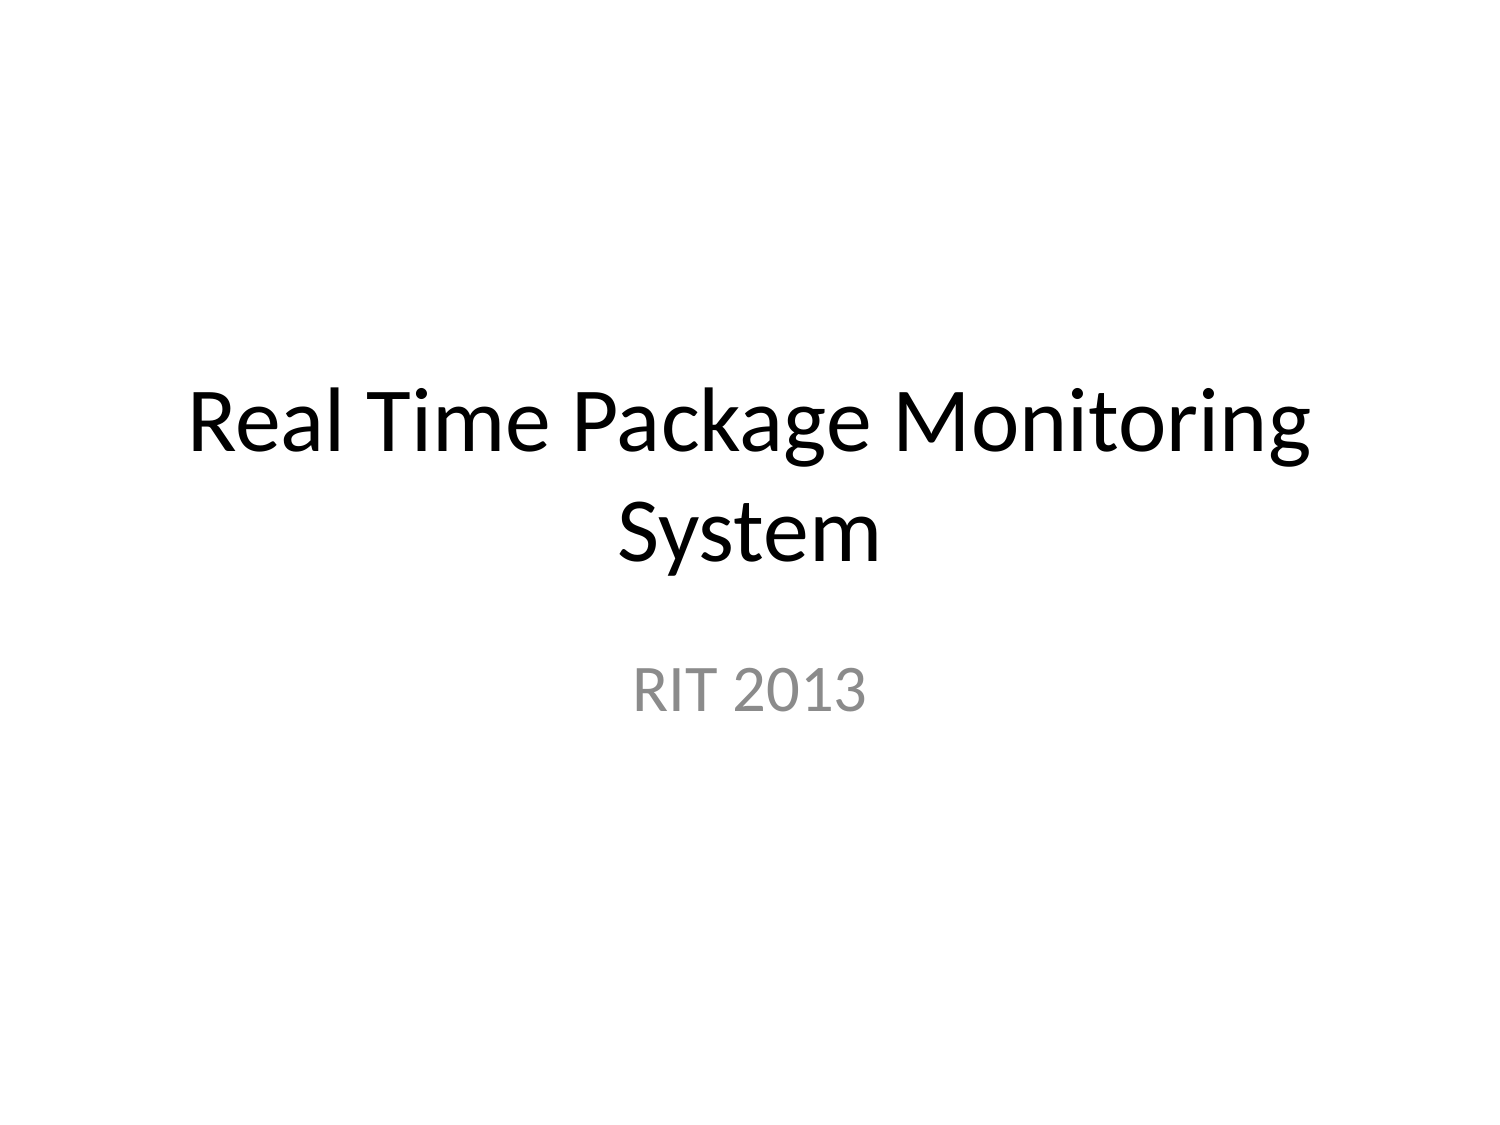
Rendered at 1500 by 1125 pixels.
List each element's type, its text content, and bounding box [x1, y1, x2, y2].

subtitle RIT 2013 [225, 637, 1275, 925]
title Real Time Package Monitoring System [112, 349, 1388, 591]
